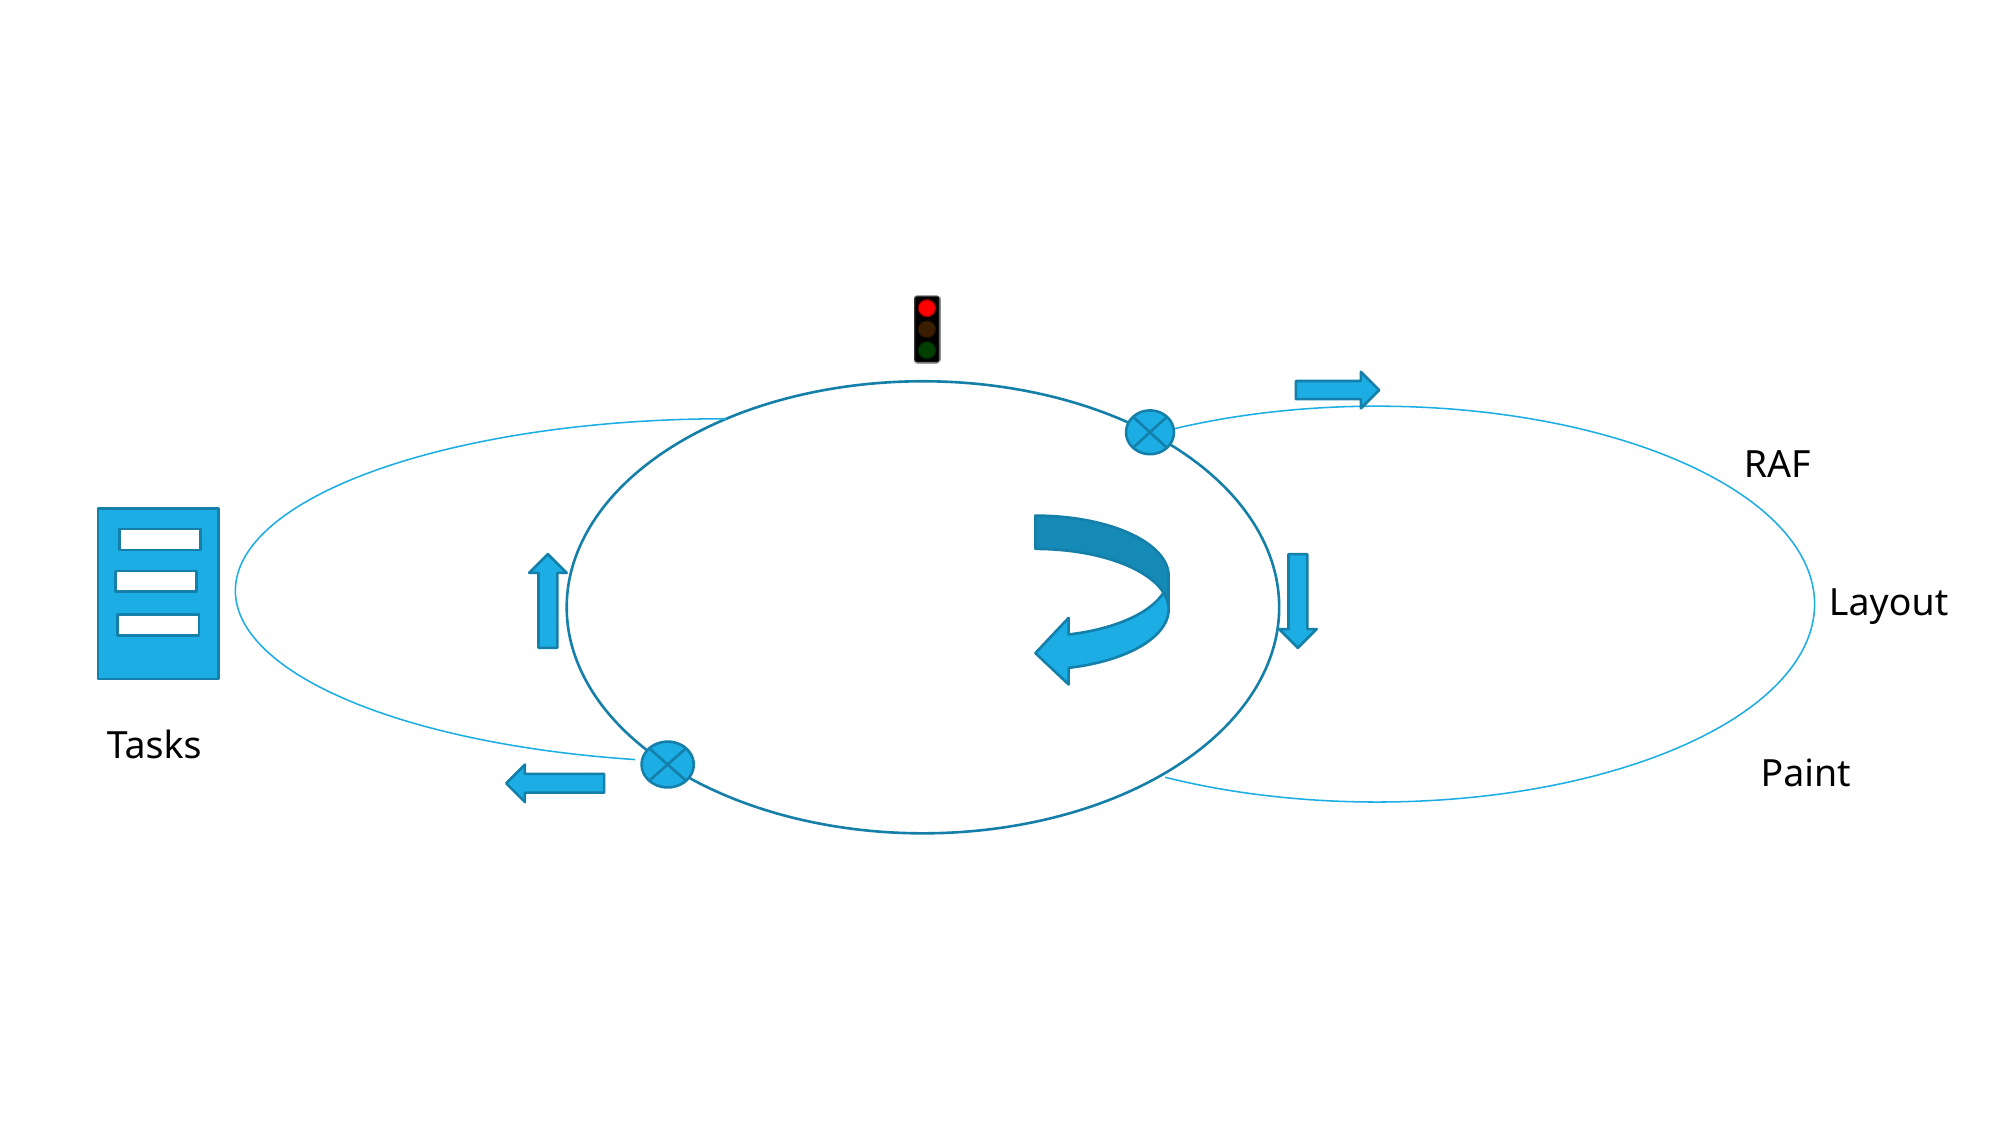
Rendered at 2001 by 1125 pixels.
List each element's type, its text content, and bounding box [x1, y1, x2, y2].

text_box [1034, 514, 1170, 686]
text_box [234, 417, 726, 761]
text_box [118, 528, 202, 551]
text_box Tasks [92, 713, 217, 774]
text_box [97, 507, 220, 680]
text_box [1124, 409, 1176, 456]
text_box [116, 613, 200, 637]
text_box [640, 740, 696, 789]
text_box Layout [1814, 570, 1964, 631]
picture [914, 295, 942, 365]
text_box [642, 379, 1281, 835]
text_box [1164, 405, 1814, 803]
text_box [1277, 552, 1318, 649]
text_box [1294, 370, 1381, 410]
text_box RAF [1729, 432, 1826, 492]
text_box [505, 763, 606, 804]
text_box [114, 570, 198, 593]
text_box Paint [1745, 741, 1866, 802]
